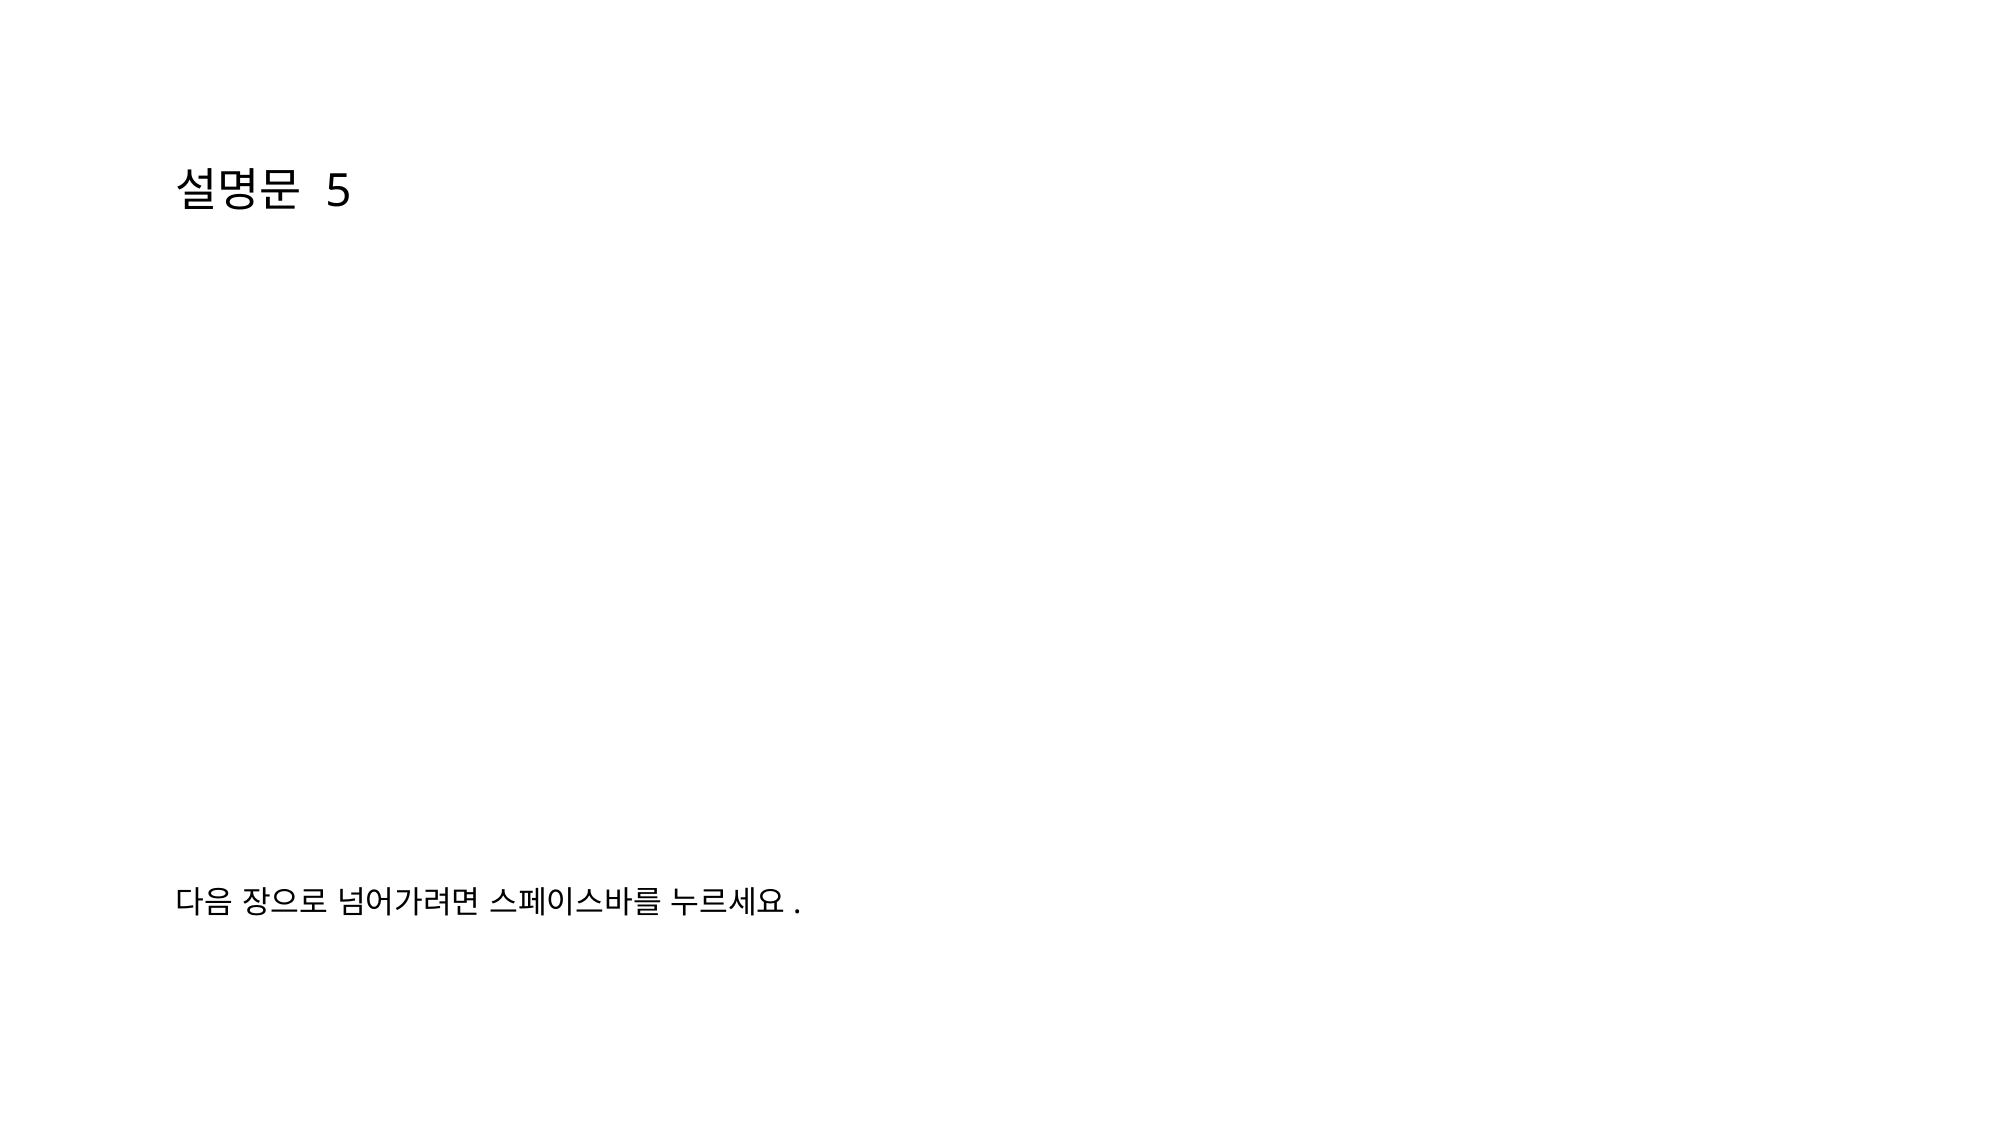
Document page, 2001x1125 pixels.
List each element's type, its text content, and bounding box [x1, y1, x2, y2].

text_box 설명문 5 다음 장으로 넘어가려면 스페이스바를 누르세요. [160, 125, 1839, 1000]
